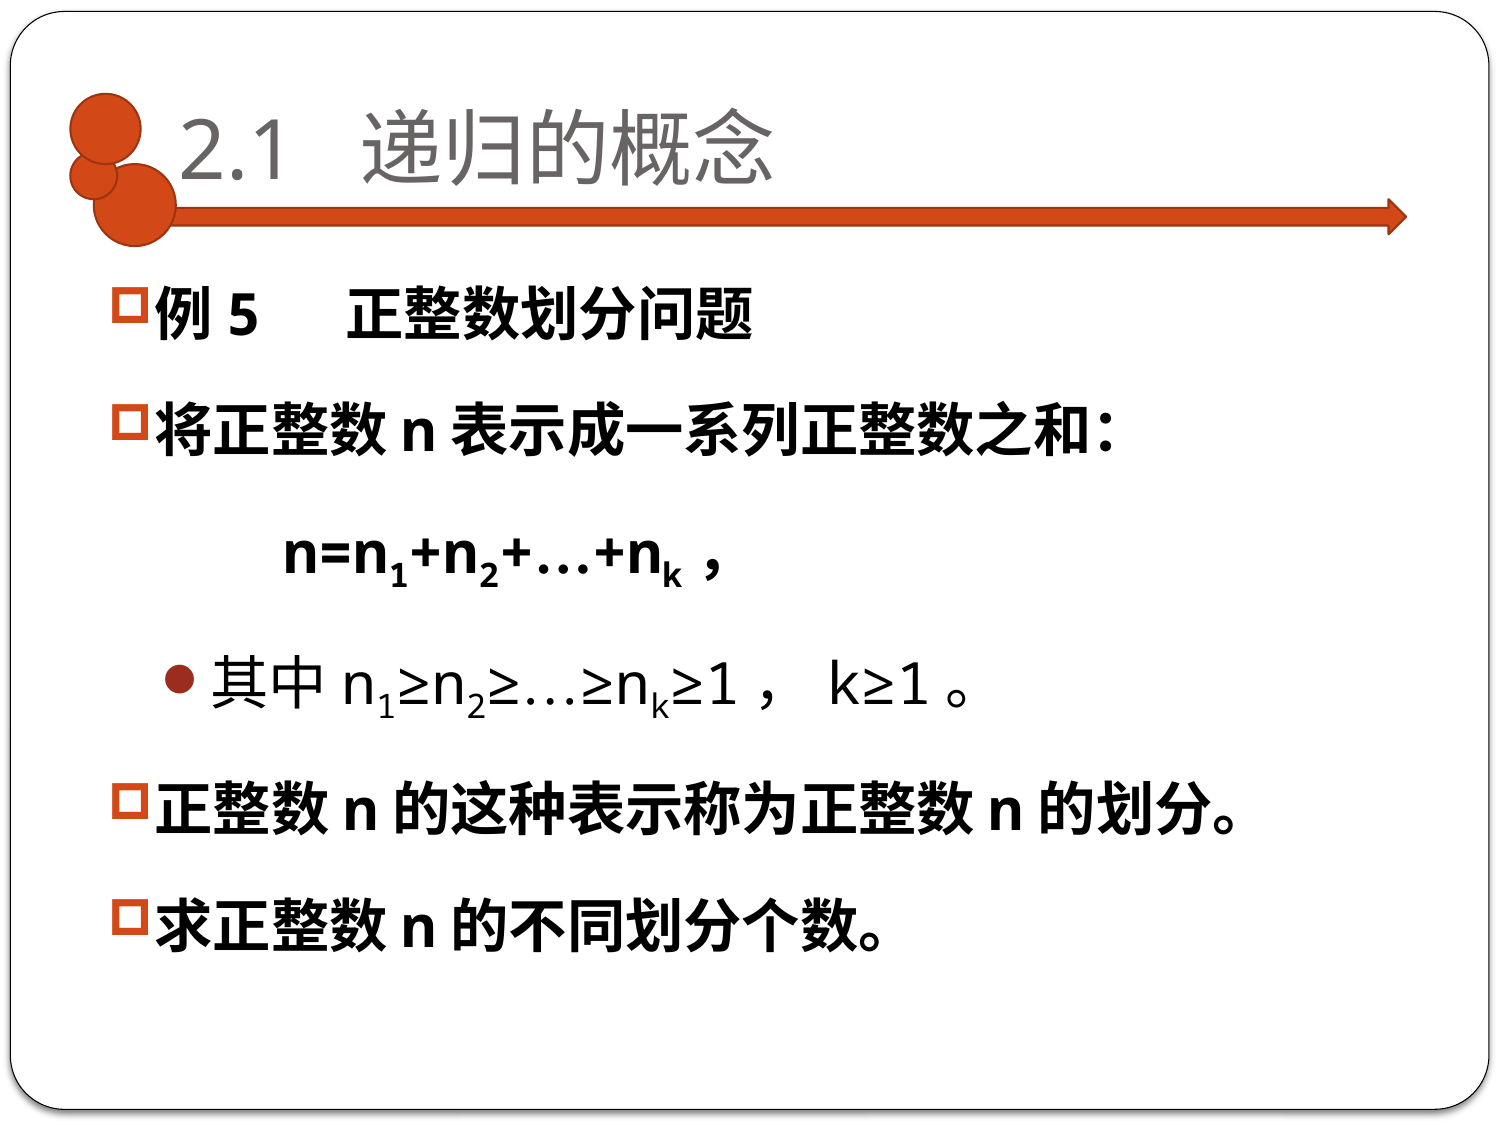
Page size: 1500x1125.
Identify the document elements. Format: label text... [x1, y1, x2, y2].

list 例5 正整数划分问题 将正整数n表示成一系列正整数之和： n=n1+n2+…+nk， 其中n1≥n2≥…≥nk≥1，k≥1。 正整数n的这种表示称为正整数n的划分。 求正整数n的不同划分个数。 [93, 234, 1383, 985]
text_box [112, 99, 1388, 288]
title 2.1 递归的概念 [163, 23, 1440, 212]
